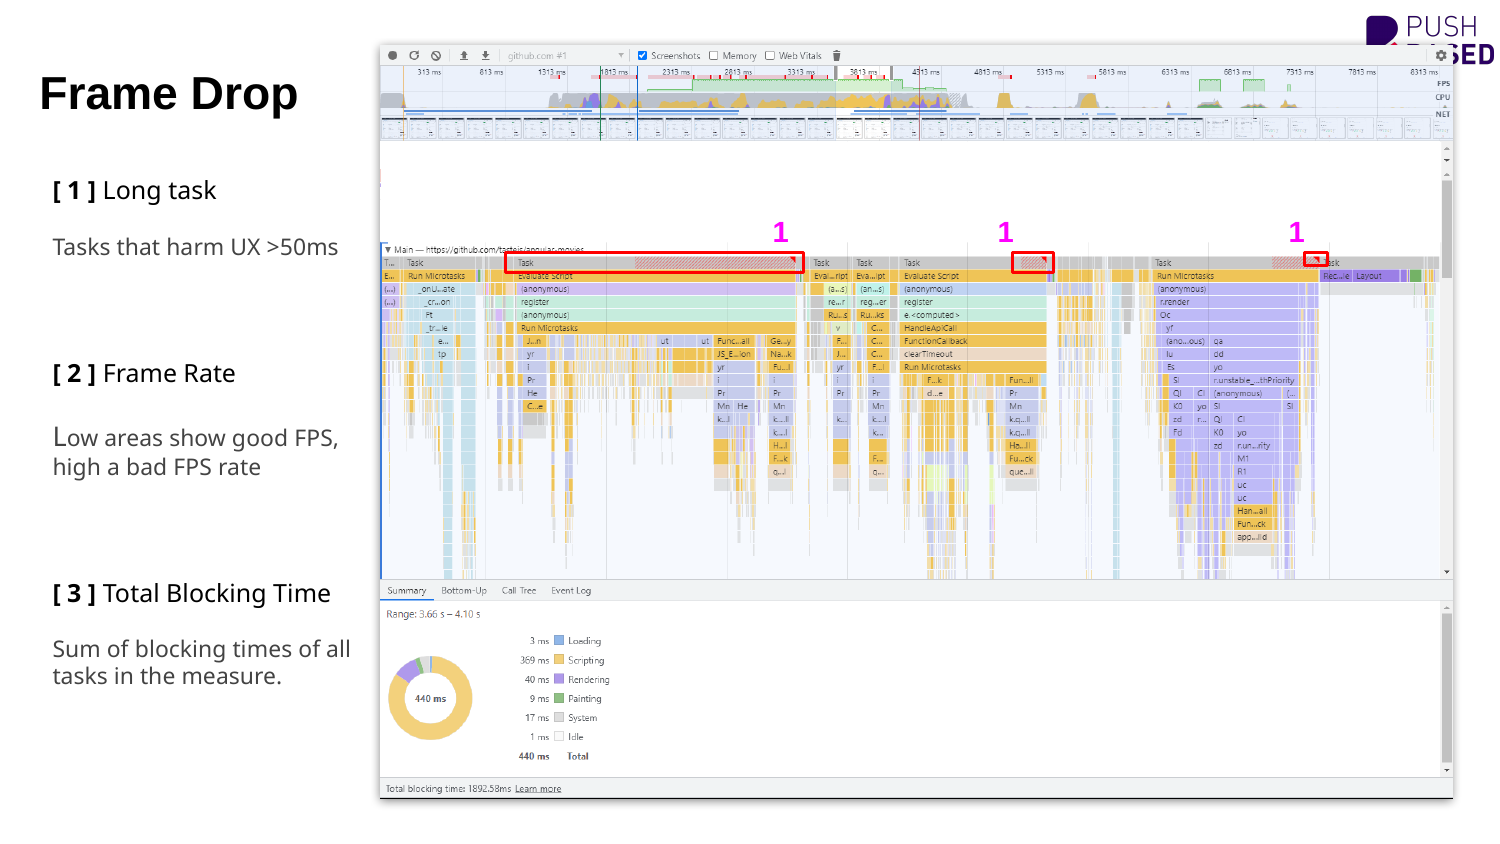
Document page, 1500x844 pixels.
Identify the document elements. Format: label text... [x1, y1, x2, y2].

title Frame Drop [24, 48, 368, 142]
picture [380, 0, 1500, 799]
text_box [ 1 ] Long task Tasks that harm UX >50ms [ 2 ] Frame Rate Low areas show good FPS, high a bad FPS rate [ 3 ] Total Blocking Time Sum of blocking times of all tasks in the measure. [37, 157, 375, 705]
